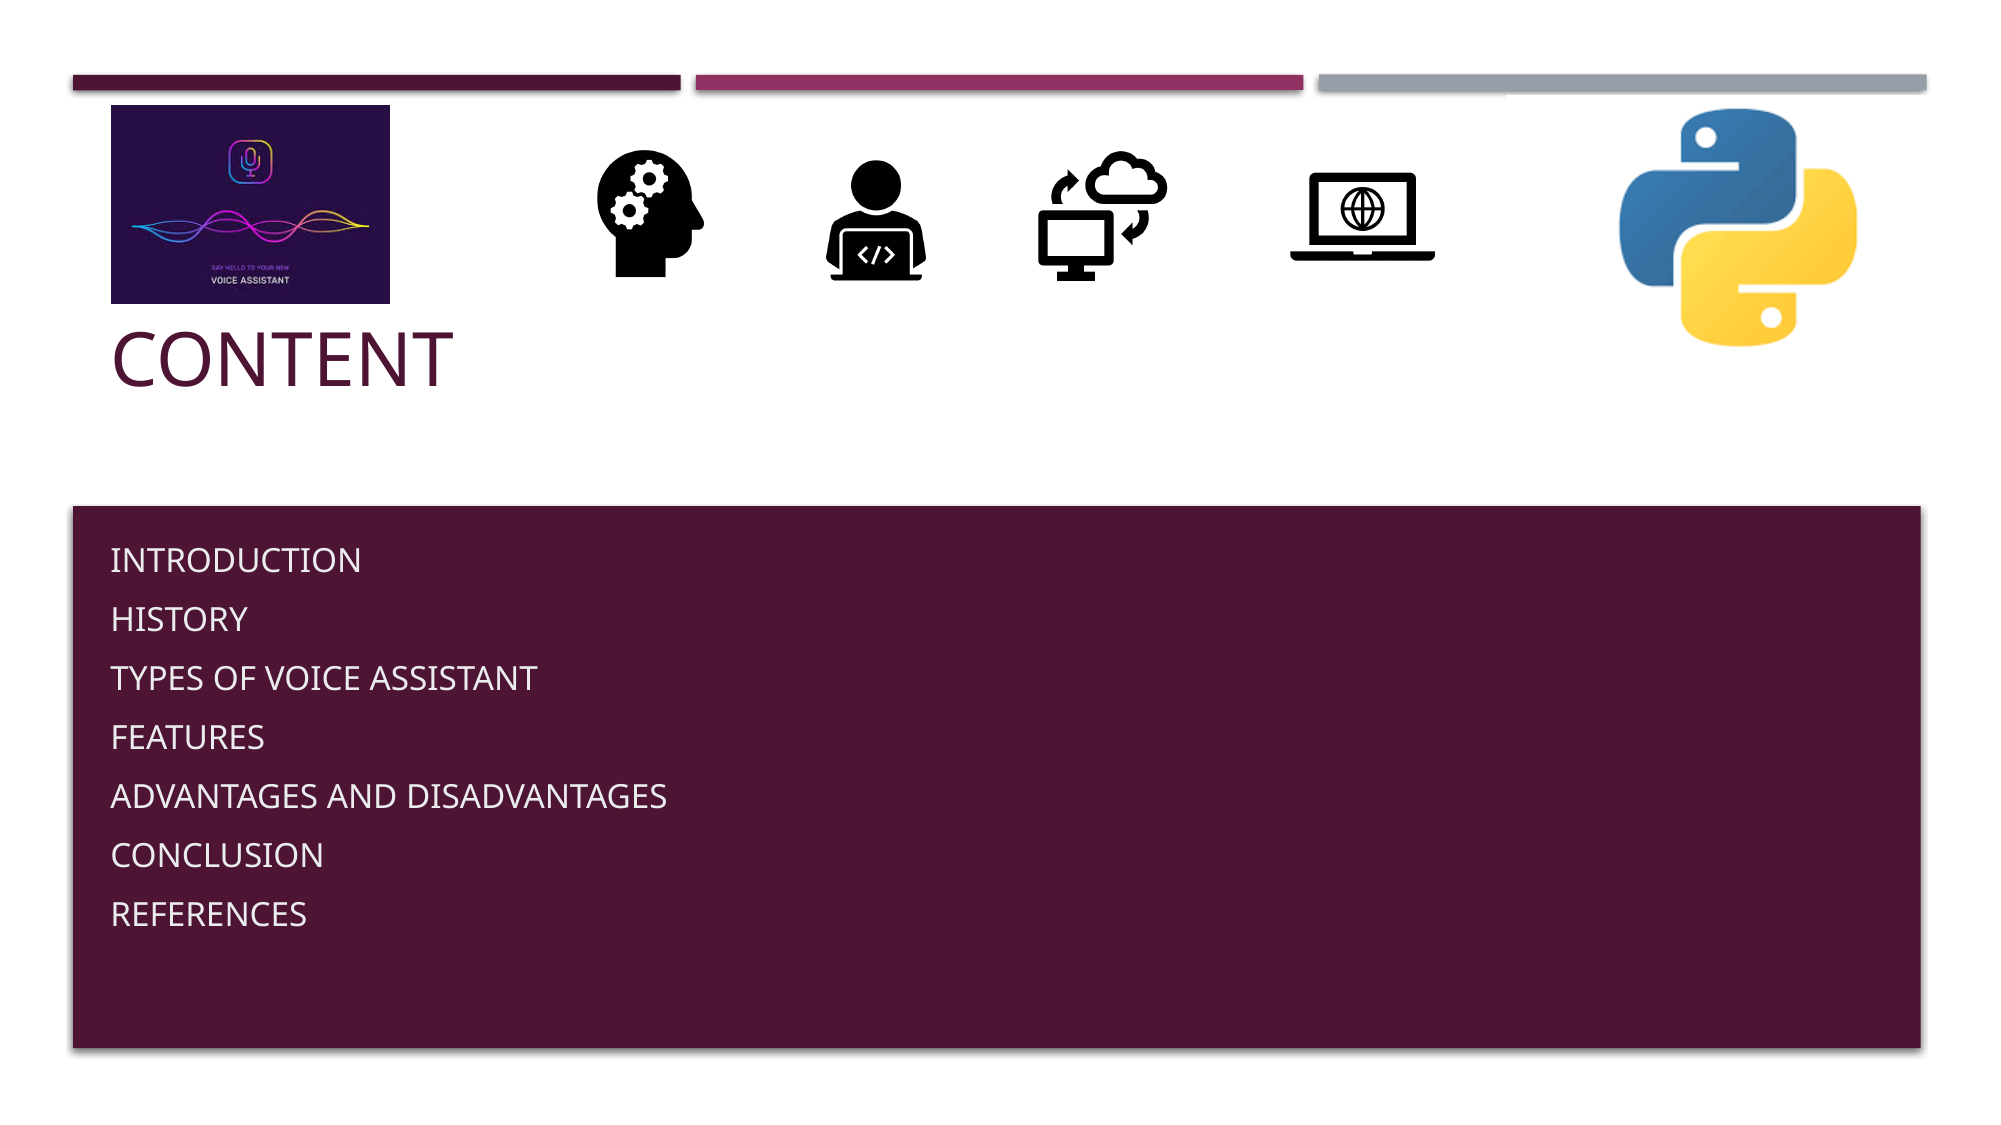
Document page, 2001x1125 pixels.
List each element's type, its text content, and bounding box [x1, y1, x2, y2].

picture [575, 141, 727, 293]
picture [111, 104, 391, 305]
picture [1286, 141, 1438, 293]
subtitle introduction History Types of voice assistant Features Advantages and disadvantages Conclusion references [95, 531, 1899, 1020]
picture [1026, 141, 1178, 293]
title content [95, 167, 1899, 410]
picture [800, 137, 952, 289]
picture [1505, 94, 1971, 362]
